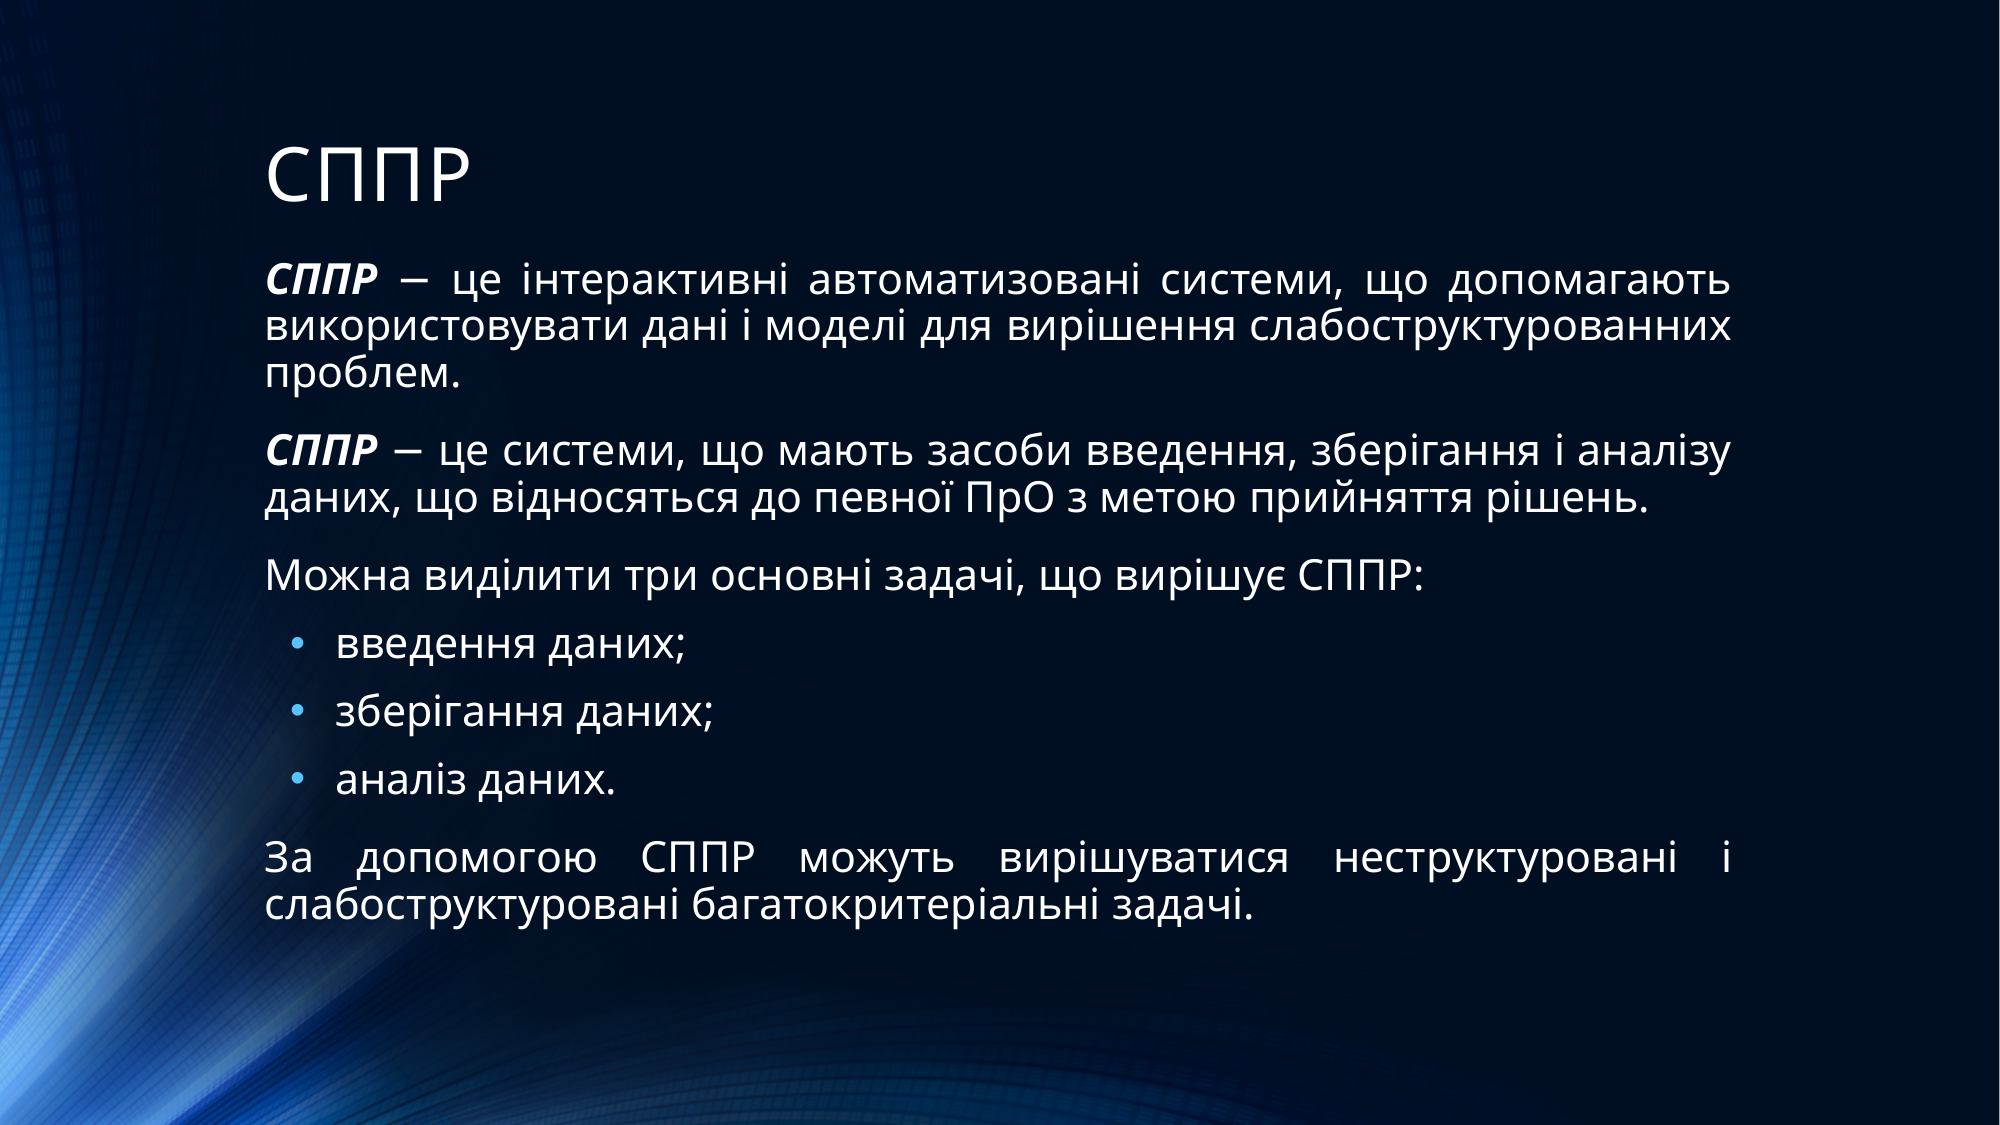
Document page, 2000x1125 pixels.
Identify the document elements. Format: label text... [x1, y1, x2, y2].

title СППР [249, 62, 1750, 225]
picture [0, 0, 2000, 1125]
list СППР − це інтерактивні автоматизовані системи, що допомагають використовувати дані і моделі для вирішення слабоструктурованних проблем. СППР − це системи, що мають засоби введення, зберігання і аналізу даних, що відносяться до певної ПрО з метою прийняття рішень. Можна виділити три основні задачі, що вирішує СППР: введення даних; зберігання даних; аналіз даних. За допомогою СППР можуть вирішуватися неструктуровані і слабоструктуровані багатокритеріальні задачі. [249, 249, 1749, 988]
